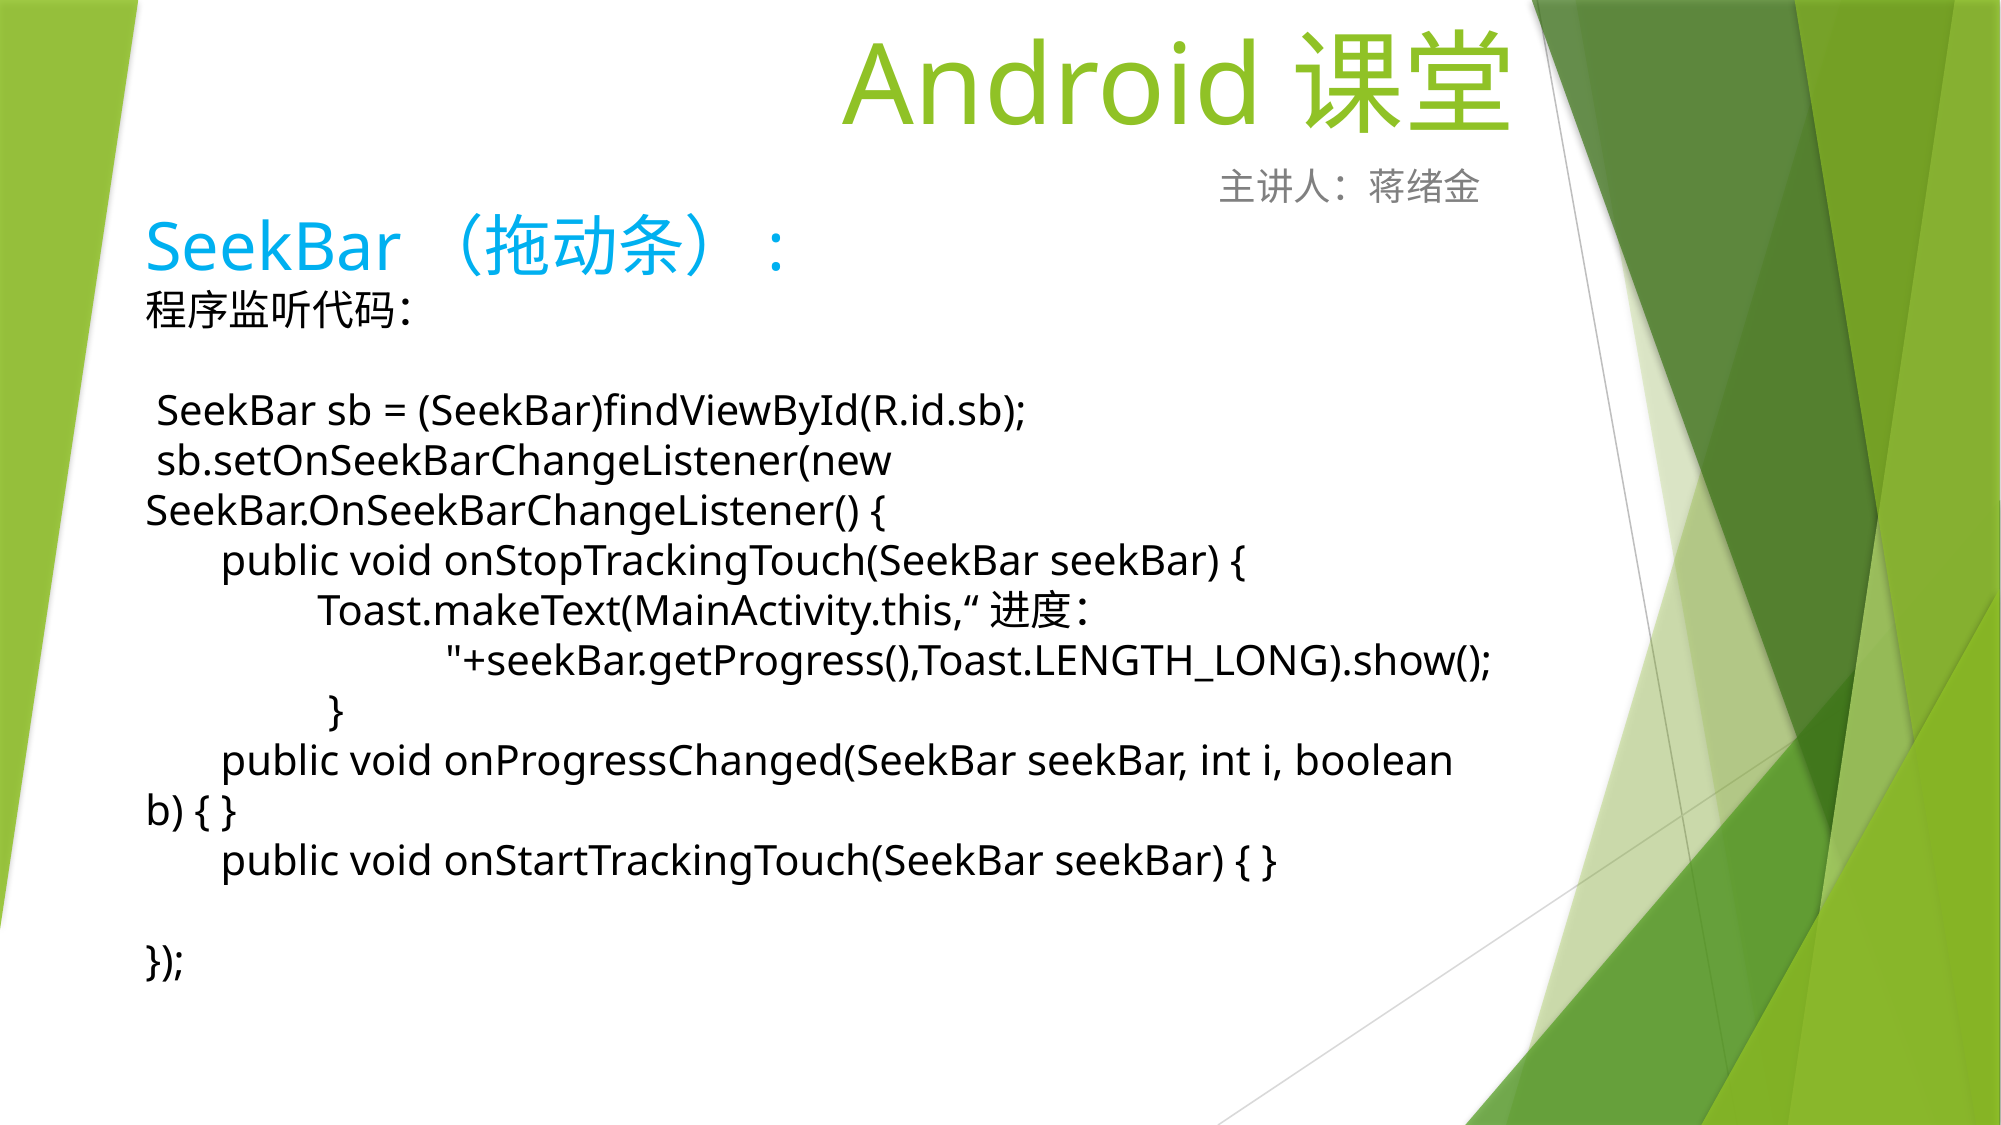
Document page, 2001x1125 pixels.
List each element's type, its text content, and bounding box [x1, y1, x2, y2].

title Android课堂 [256, 0, 1531, 155]
subtitle 主讲人：蒋绪金 [210, 154, 1514, 196]
text_box SeekBar（拖动条）: 程序监听代码： SeekBar sb = (SeekBar)findViewById(R.id.sb); sb.setOnSeekBarChangeListener(new SeekBar.OnSeekBarChangeListener() { public void onStopTrackingTouch(SeekBar seekBar) { Toast.makeText(MainActivity.this,“进度： "+seekBar.getProgress(),Toast.LENGTH_LONG).show(); } public void onProgressChanged(SeekBar seekBar, int i, boolean b) { } public void onStartTrackingTouch(SeekBar seekBar) { } }); [130, 196, 1514, 992]
